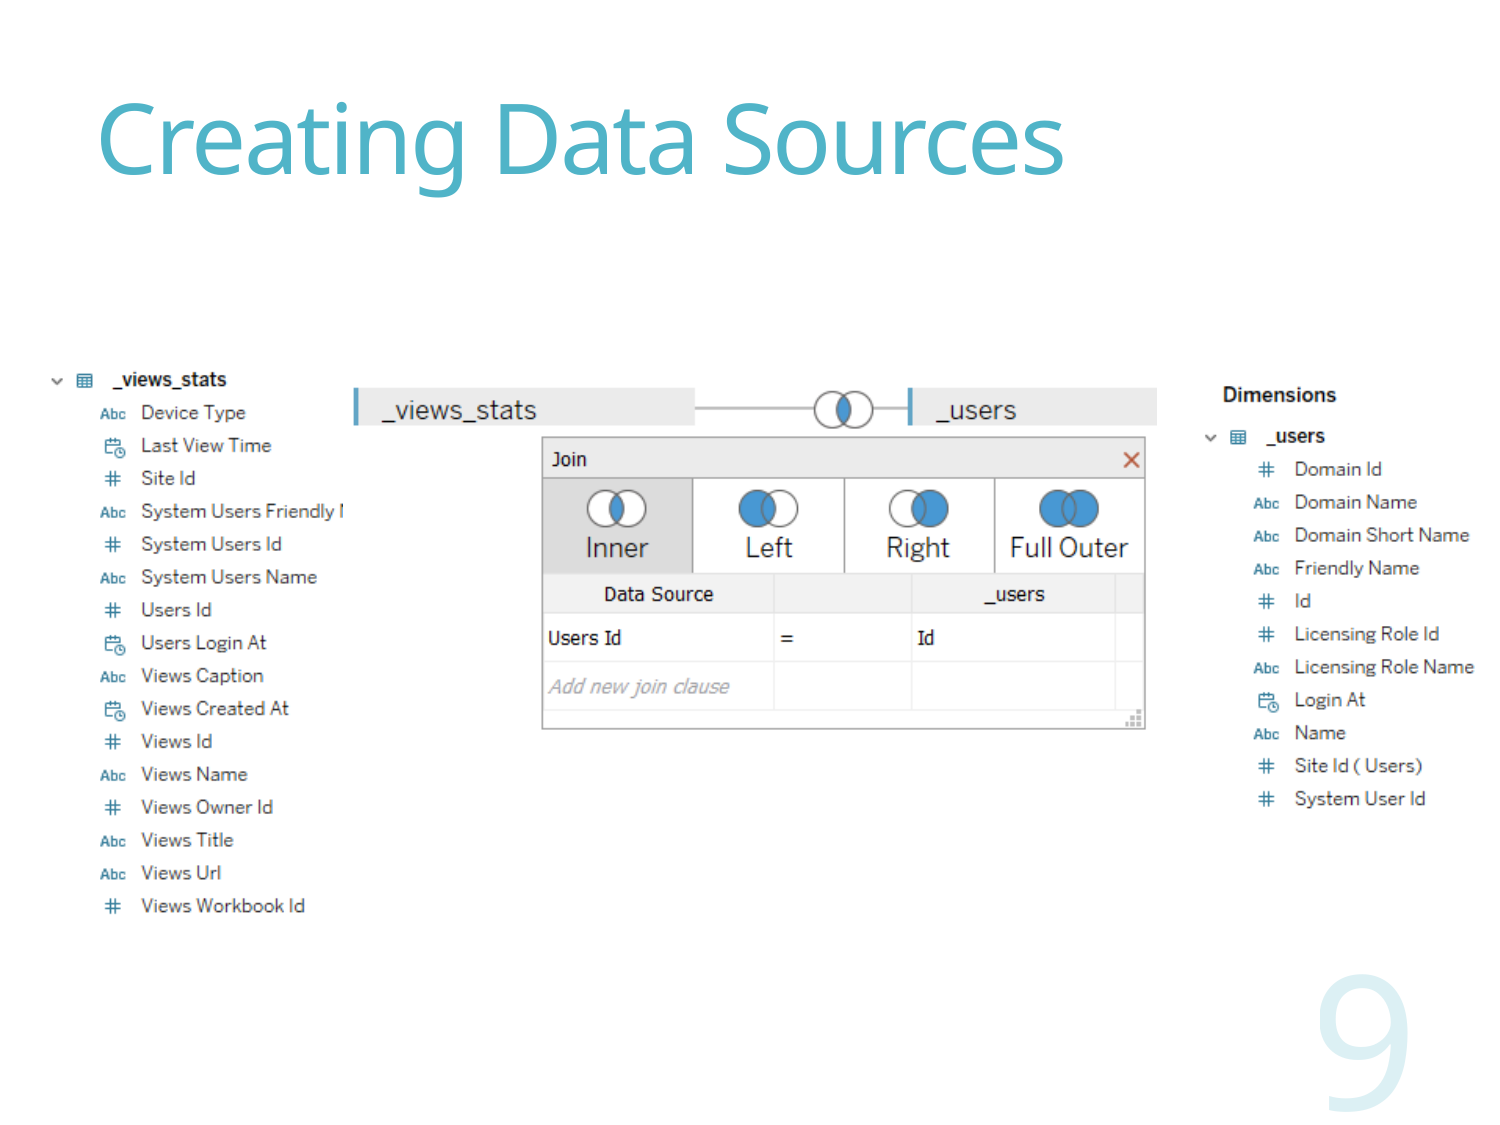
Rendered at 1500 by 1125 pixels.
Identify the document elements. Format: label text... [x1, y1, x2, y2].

picture [1193, 374, 1500, 818]
picture [41, 363, 1157, 922]
slide_number 9 [1073, 956, 1433, 1125]
title Creating Data Sources [80, 81, 1407, 204]
